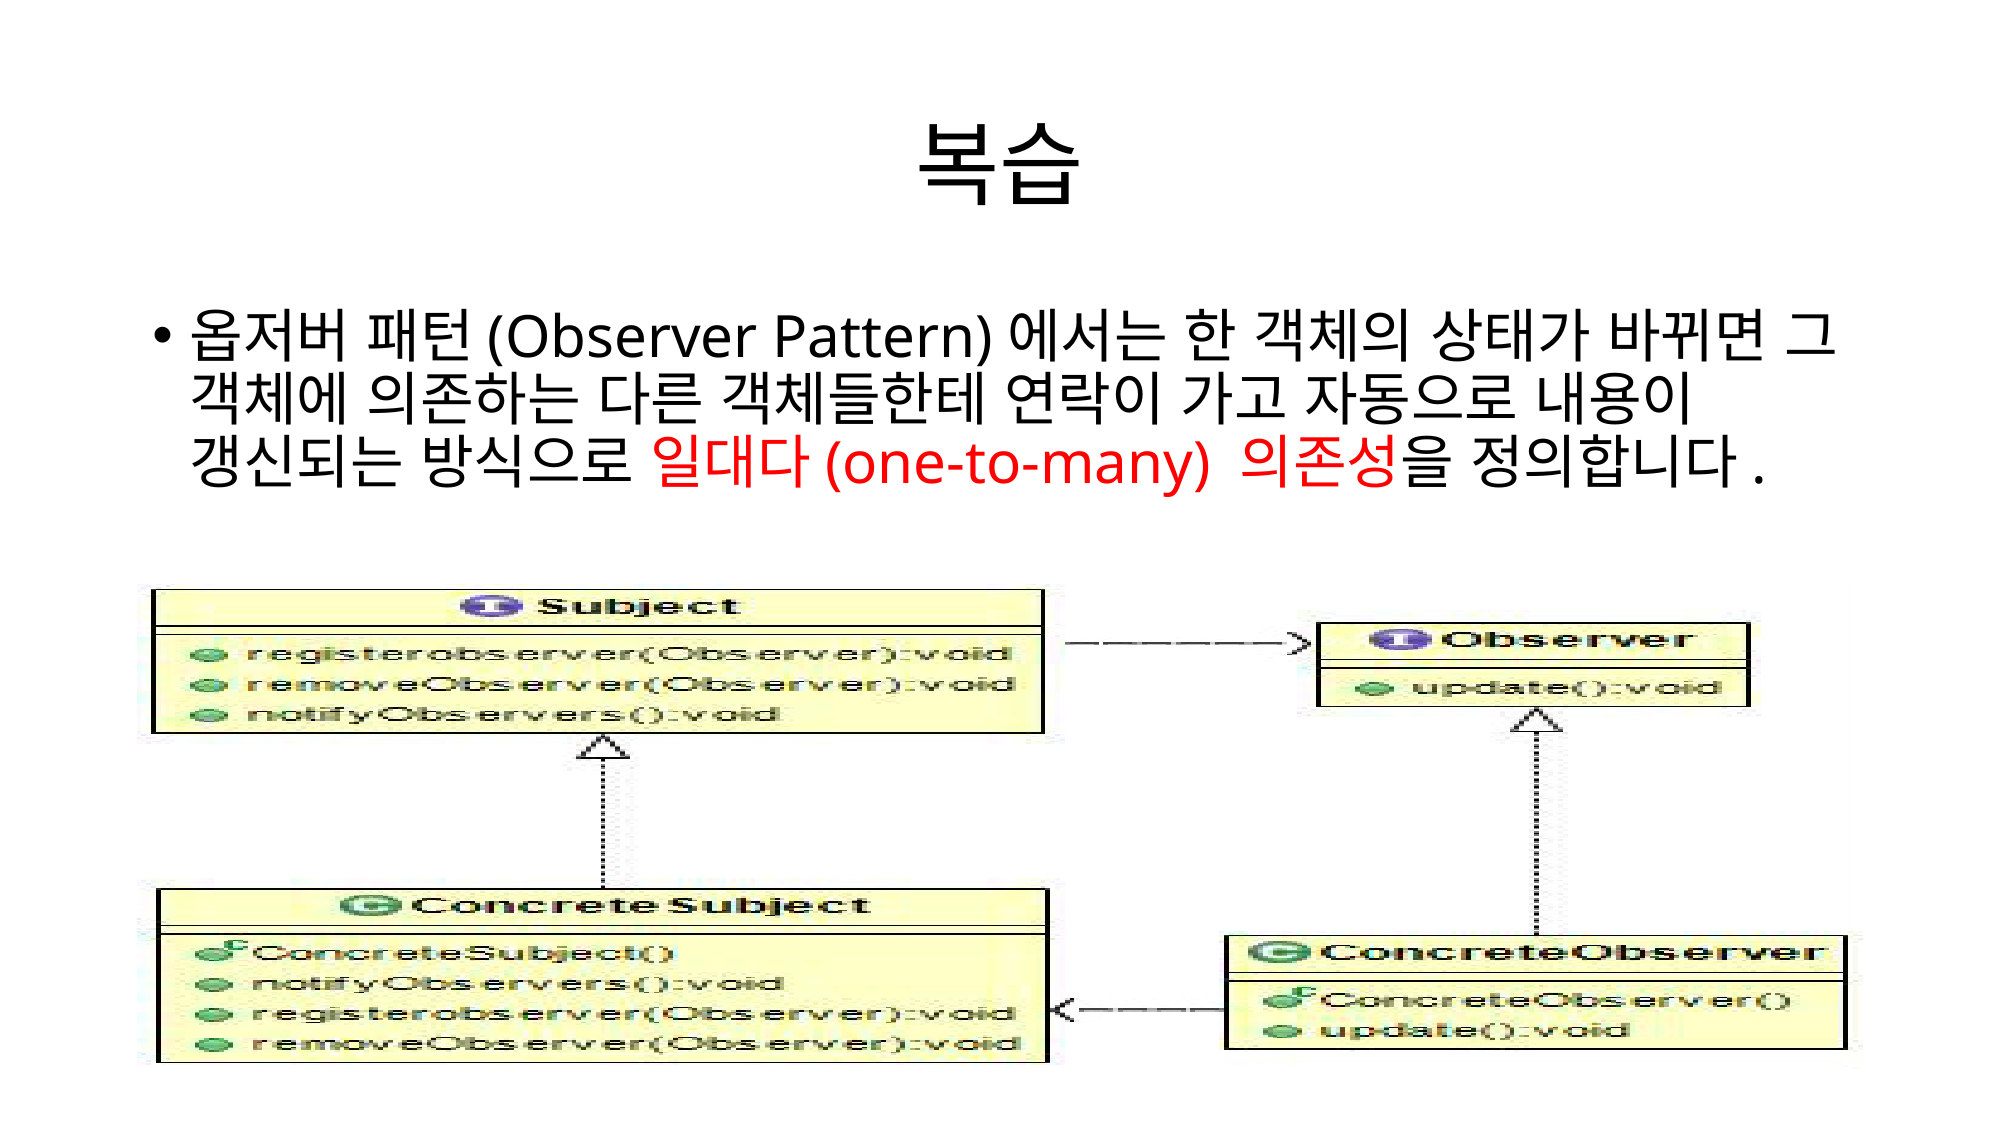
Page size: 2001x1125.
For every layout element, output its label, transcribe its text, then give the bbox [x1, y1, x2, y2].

title 복습 [137, 59, 1863, 278]
list 옵저버 패턴(Observer Pattern)에서는 한 객체의 상태가 바뀌면 그 객체에 의존하는 다른 객체들한테 연락이 가고 자동으로 내용이 갱신되는 방식으로 일대다(one-to-many) 의존성을 정의합니다. [137, 299, 1863, 584]
picture [137, 584, 1863, 1069]
